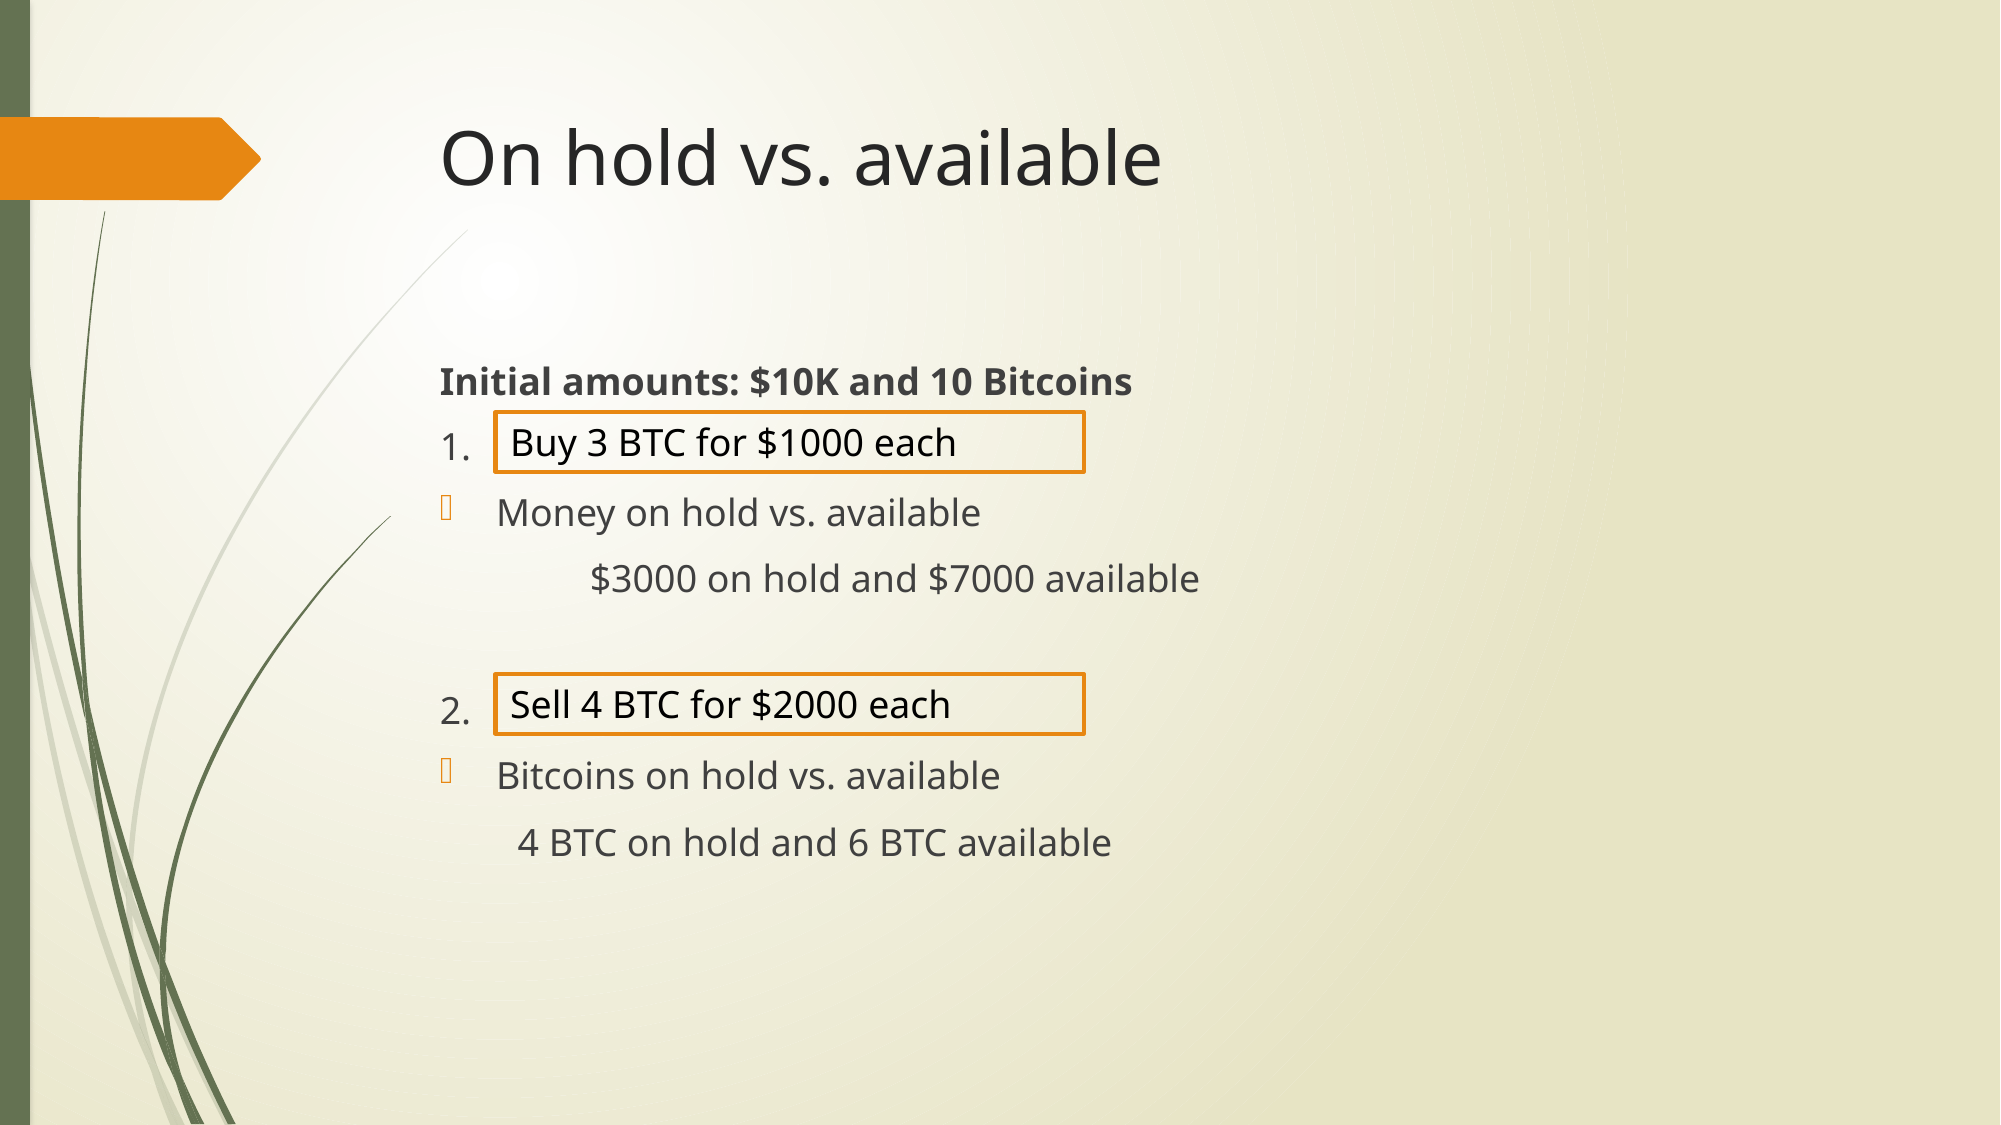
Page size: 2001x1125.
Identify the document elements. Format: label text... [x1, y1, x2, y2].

list Initial amounts: $10K and 10 Bitcoins 1. Money on hold vs. available $3000 on hold and $7000 available 2. Bitcoins on hold vs. available 4 BTC on hold and 6 BTC available [424, 350, 1888, 970]
title On hold vs. available [424, 102, 1887, 313]
text_box Sell 4 BTC for $2000 each [495, 673, 1084, 734]
text_box Buy 3 BTC for $1000 each [495, 412, 1084, 472]
